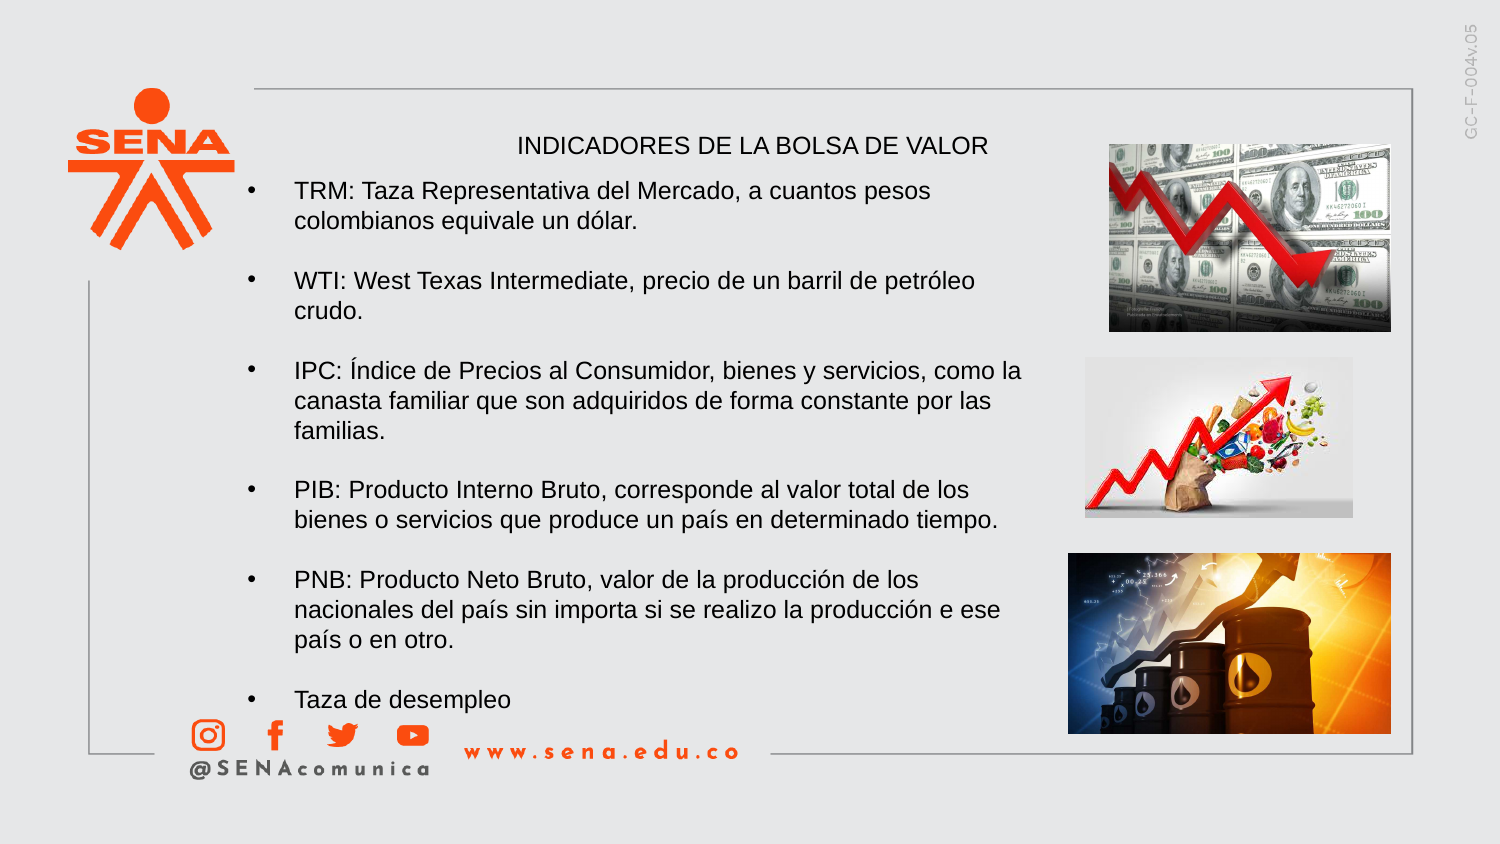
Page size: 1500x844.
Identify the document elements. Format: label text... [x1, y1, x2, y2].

text_box TRM: Taza Representativa del Mercado, a cuantos pesos colombianos equivale un dólar. WTI: West Texas Intermediate, precio de un barril de petróleo crudo. IPC: Índice de Precios al Consumidor, bienes y servicios, como la canasta familiar que son adquiridos de forma constante por las familias. PIB: Producto Interno Bruto, corresponde al valor total de los bienes o servicios que produce un país en determinado tiempo. PNB: Producto Neto Bruto, valor de la producción de los nacionales del país sin importa si se realizo la producción e ese país o en otro. Taza de desempleo [232, 167, 1045, 721]
text_box INDICADORES DE LA BOLSA DE VALOR [502, 121, 1031, 167]
picture [0, 0, 1500, 844]
